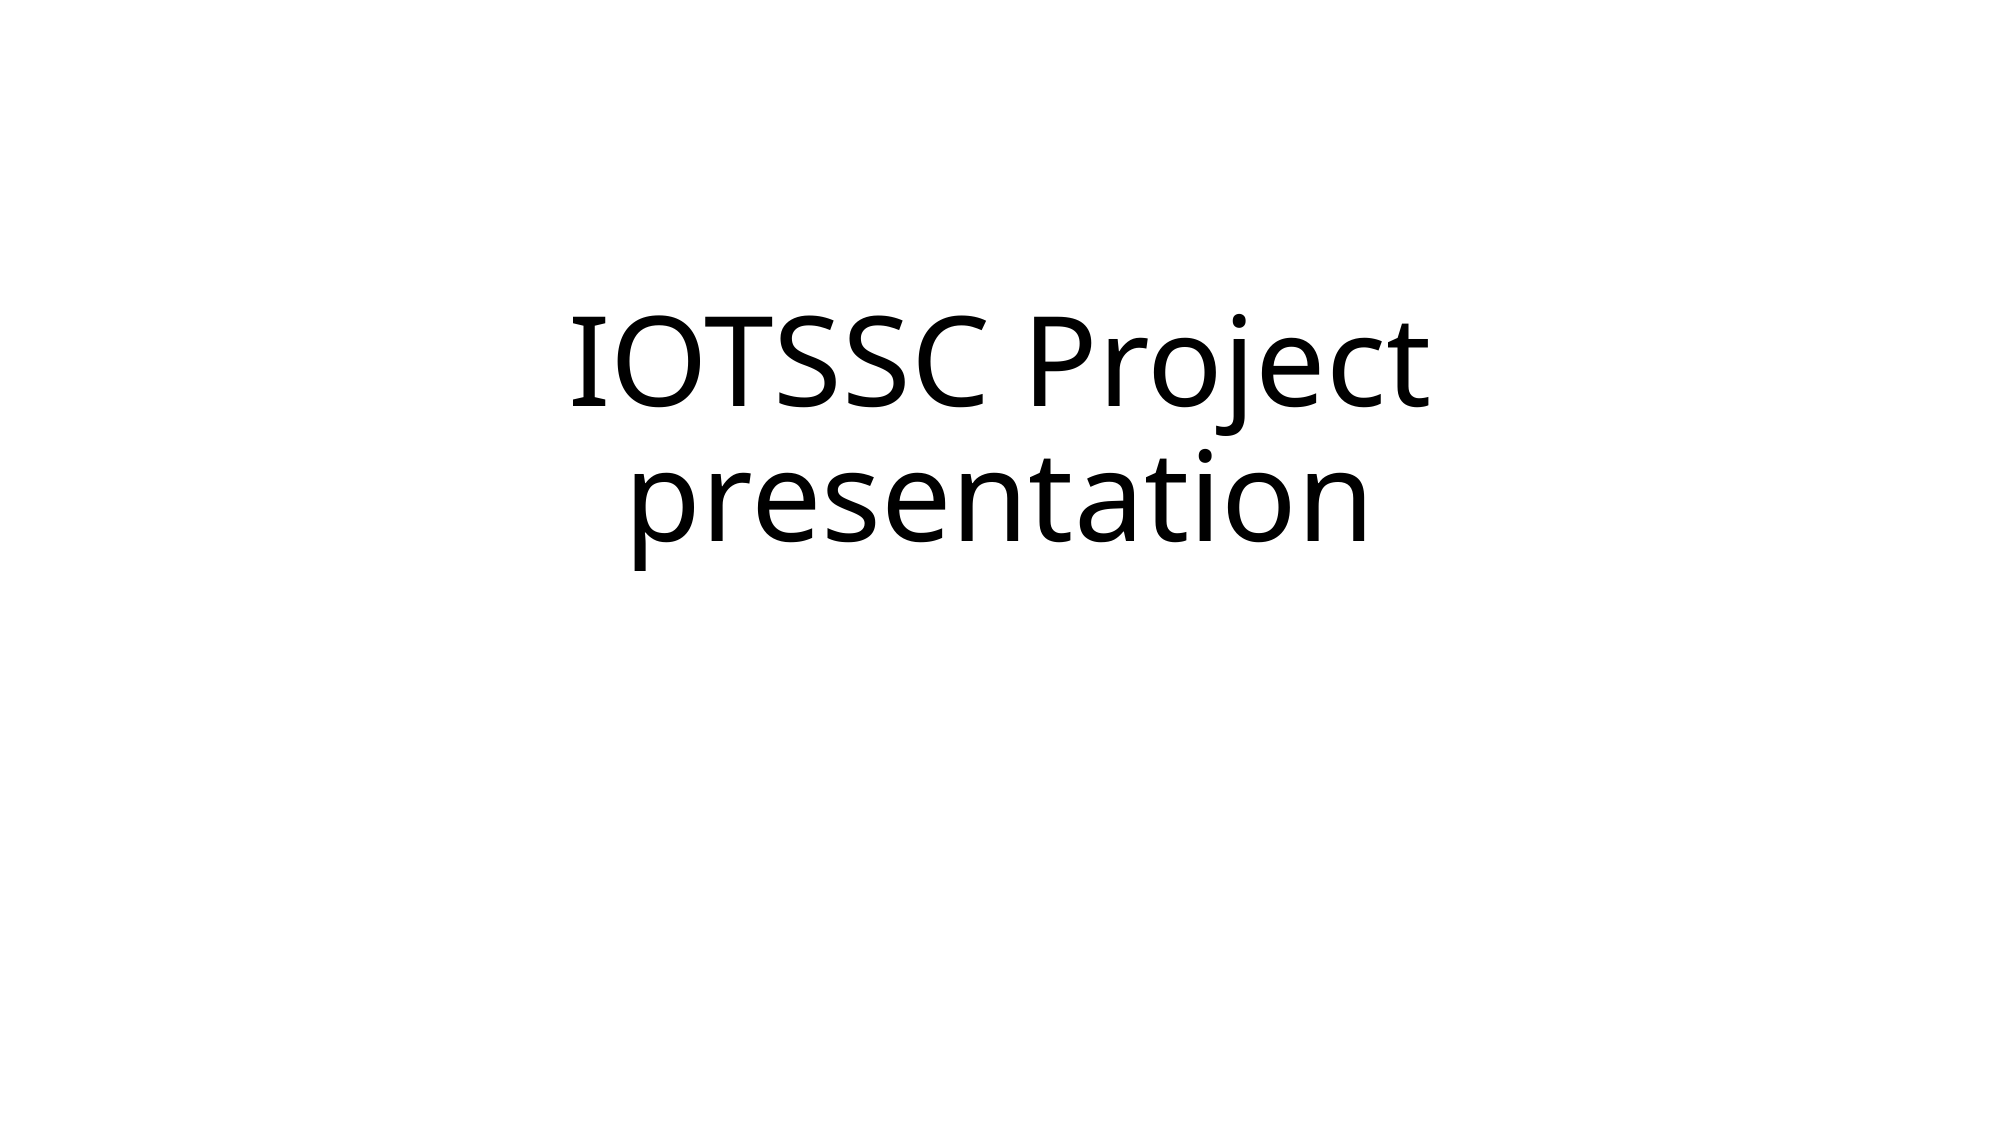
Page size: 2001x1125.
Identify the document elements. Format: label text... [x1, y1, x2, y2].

title IOTSSC Project presentation [249, 184, 1750, 576]
